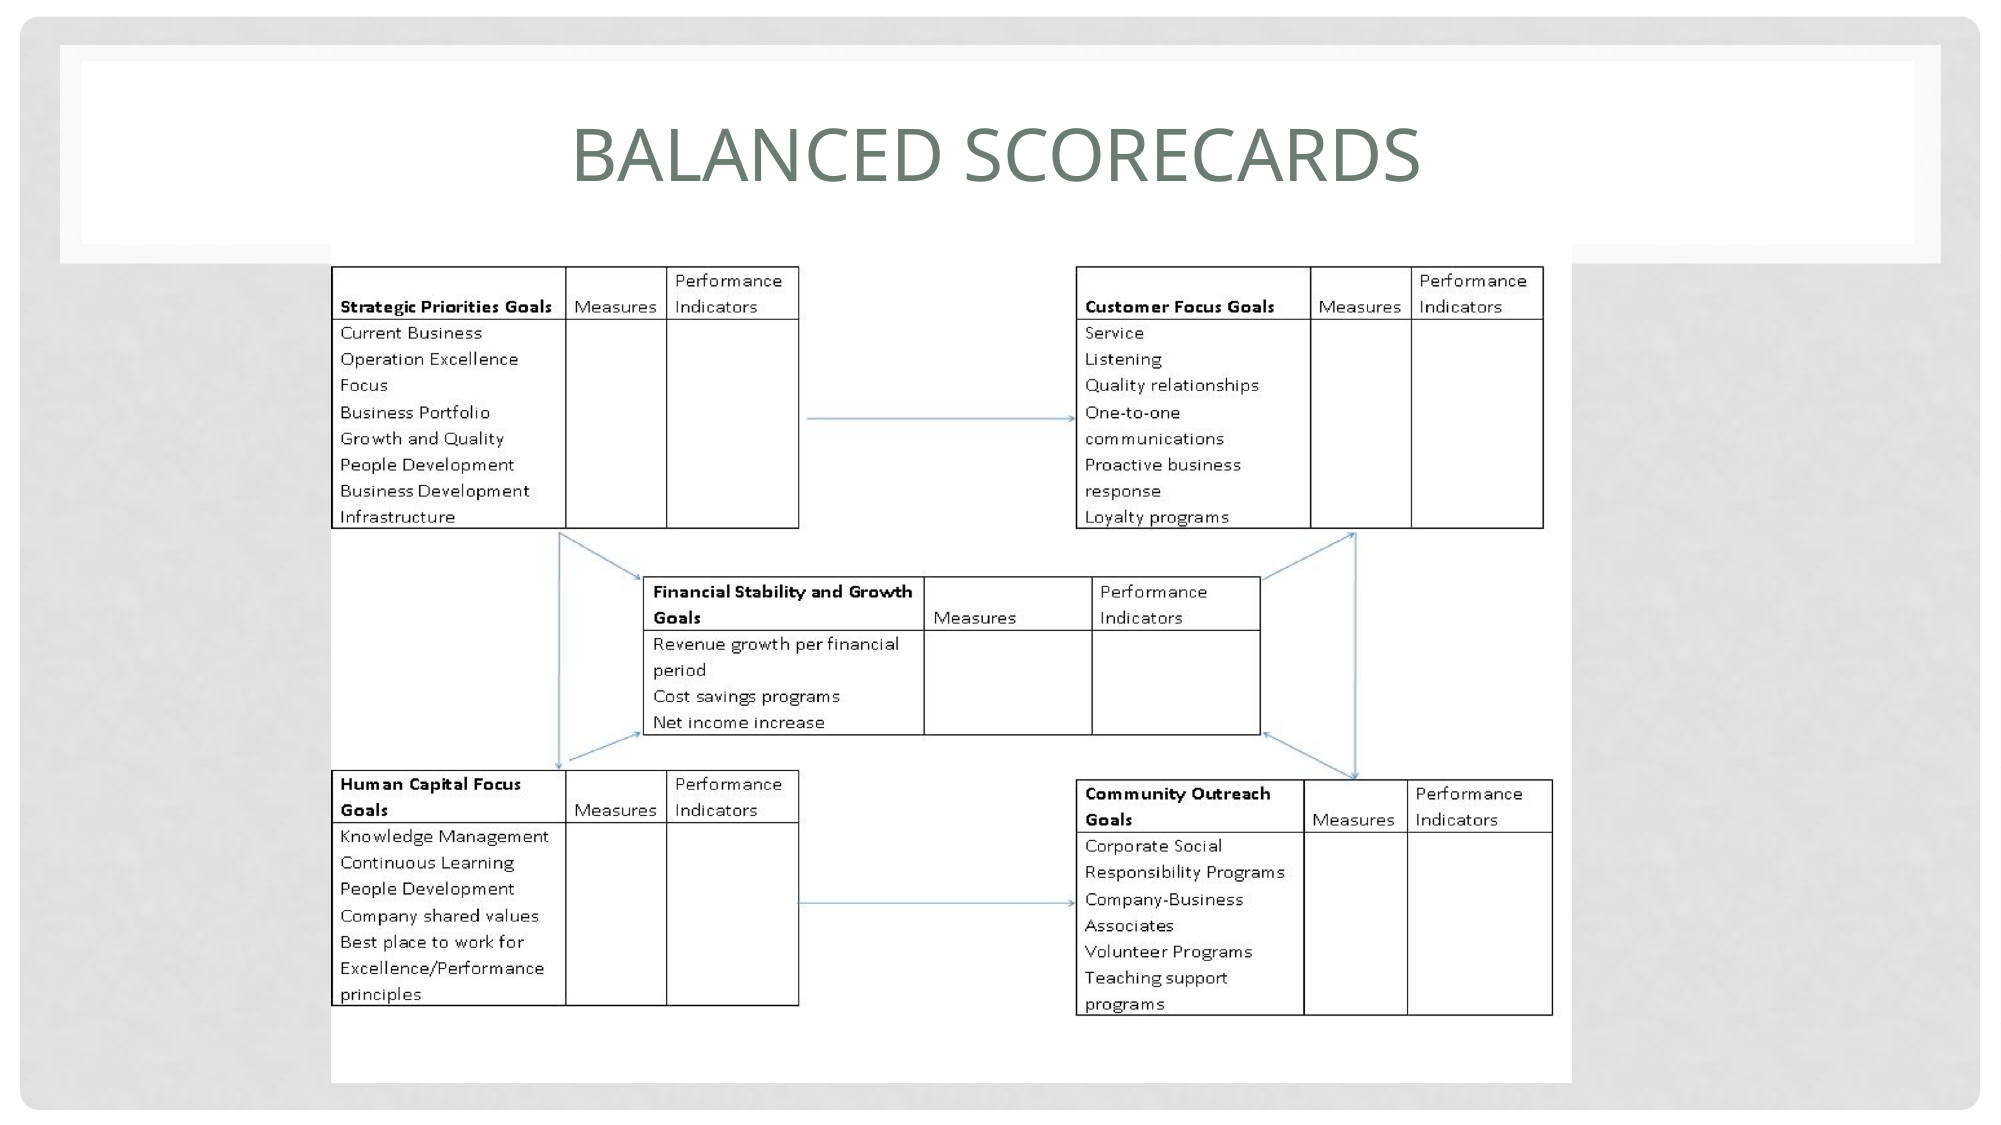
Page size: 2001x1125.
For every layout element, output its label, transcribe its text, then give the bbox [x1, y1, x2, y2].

title Balanced Scorecards [93, 66, 1900, 238]
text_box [331, 228, 1572, 1083]
